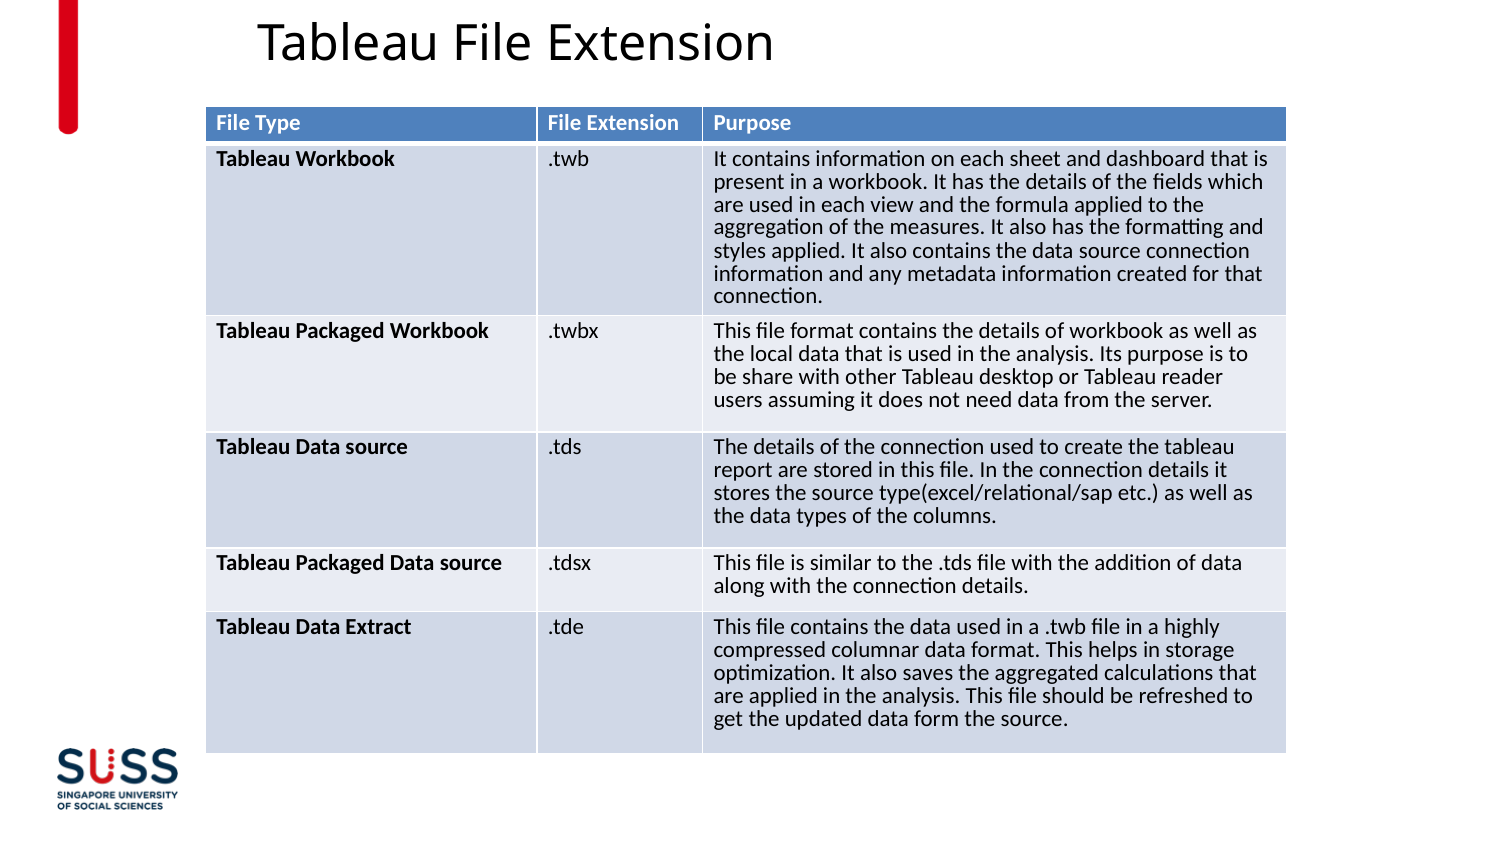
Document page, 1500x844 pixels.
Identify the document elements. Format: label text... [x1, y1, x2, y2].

table_cell This file contains the data used in a .twb file in a highly compressed columnar data format. This helps in storage optimization. It also saves the aggregated calculations that are applied in the analysis. This file should be refreshed to get the updated data form the source. [703, 612, 1286, 753]
table_cell .twb [538, 146, 702, 315]
table_header File Extension [538, 107, 702, 141]
table_cell The details of the connection used to create the tableau report are stored in this file. In the connection details it stores the source type(excel/relational/sap etc.) as well as the data types of the columns. [703, 433, 1286, 547]
table_header File Type [206, 107, 536, 141]
table_cell .twbx [538, 316, 702, 431]
picture [57, 0, 81, 150]
table_cell Tableau Workbook [206, 146, 536, 315]
table_cell It contains information on each sheet and dashboard that is present in a workbook. It has the details of the fields which are used in each view and the formula applied to the aggregation of the measures. It also has the formatting and styles applied. It also contains the data source connection information and any metadata information created for that connection. [703, 146, 1286, 315]
table_cell .tde [538, 612, 702, 753]
table_cell Tableau Packaged Data source [206, 549, 536, 611]
table_cell This file format contains the details of workbook as well as the local data that is used in the analysis. Its purpose is to be share with other Tableau desktop or Tableau reader users assuming it does not need data from the server. [703, 316, 1286, 431]
picture [57, 748, 178, 810]
table_cell .tdsx [538, 549, 702, 611]
table_cell .tds [538, 433, 702, 547]
table_cell Tableau Data Extract [206, 612, 536, 753]
table_cell Tableau Packaged Workbook [206, 316, 536, 431]
table_cell This file is similar to the .tds file with the addition of data along with the connection details. [703, 549, 1286, 611]
table_header Purpose [703, 107, 1286, 141]
text_box Tableau File Extension [245, 4, 1259, 105]
table_cell Tableau Data source [206, 433, 536, 547]
